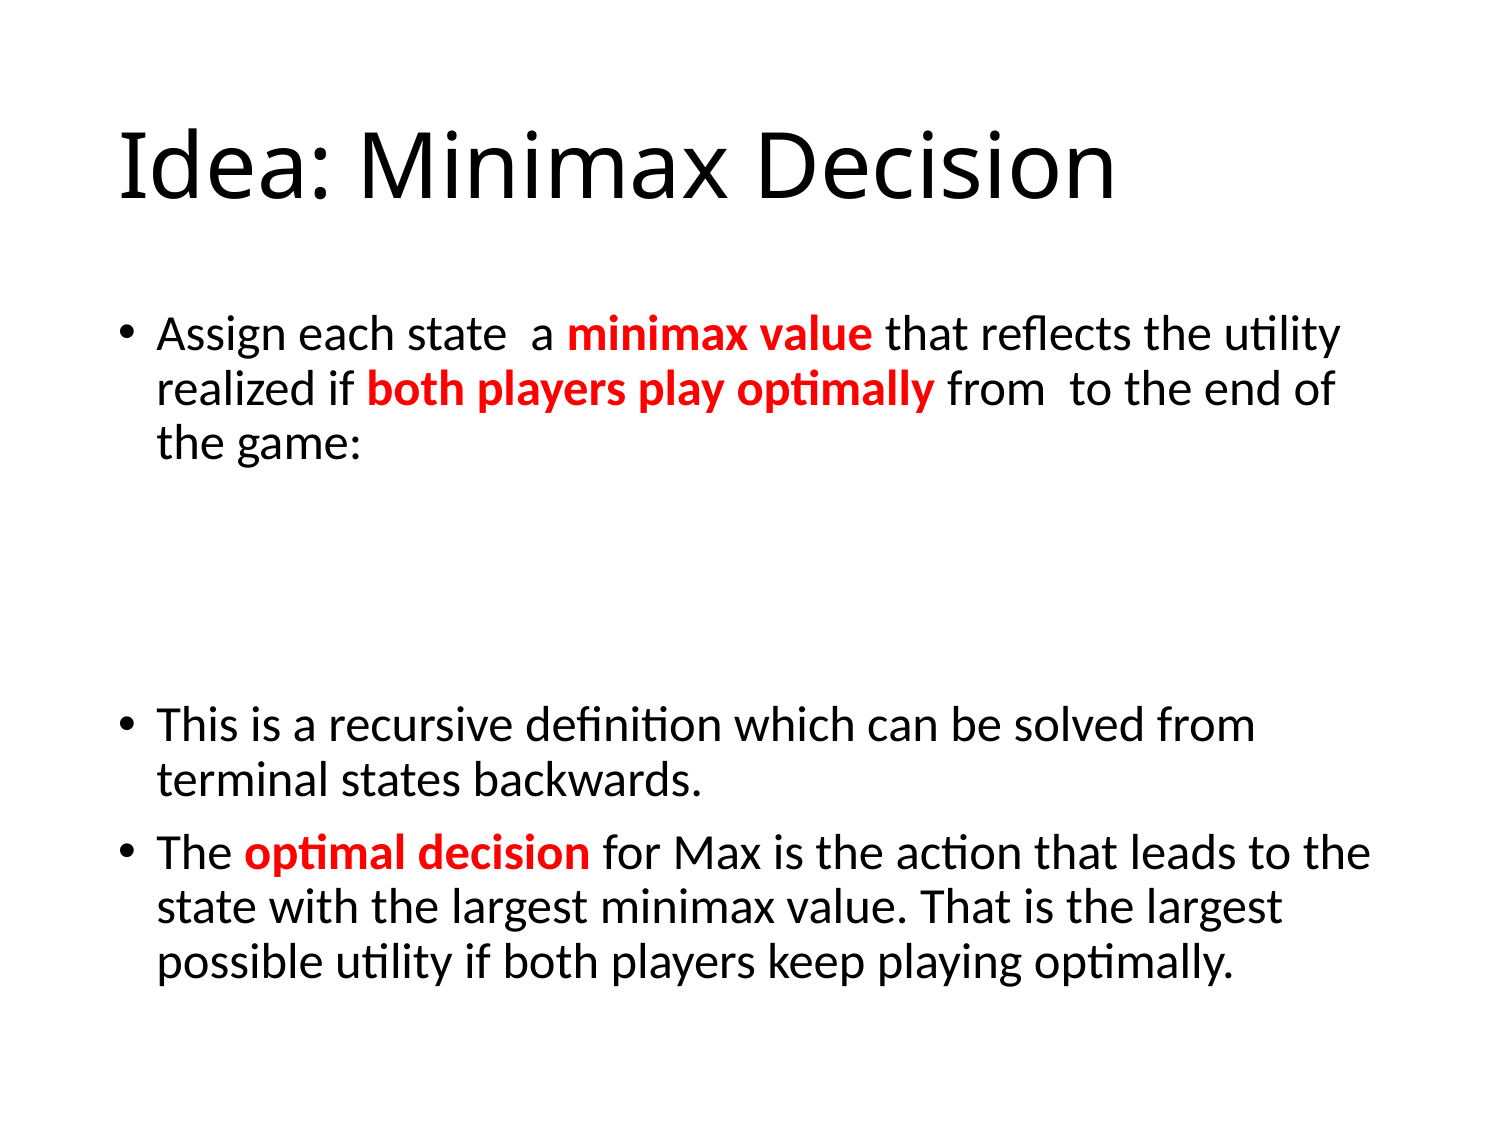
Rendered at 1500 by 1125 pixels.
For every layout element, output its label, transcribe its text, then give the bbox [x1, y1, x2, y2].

title Idea: Minimax Decision [103, 59, 1397, 278]
